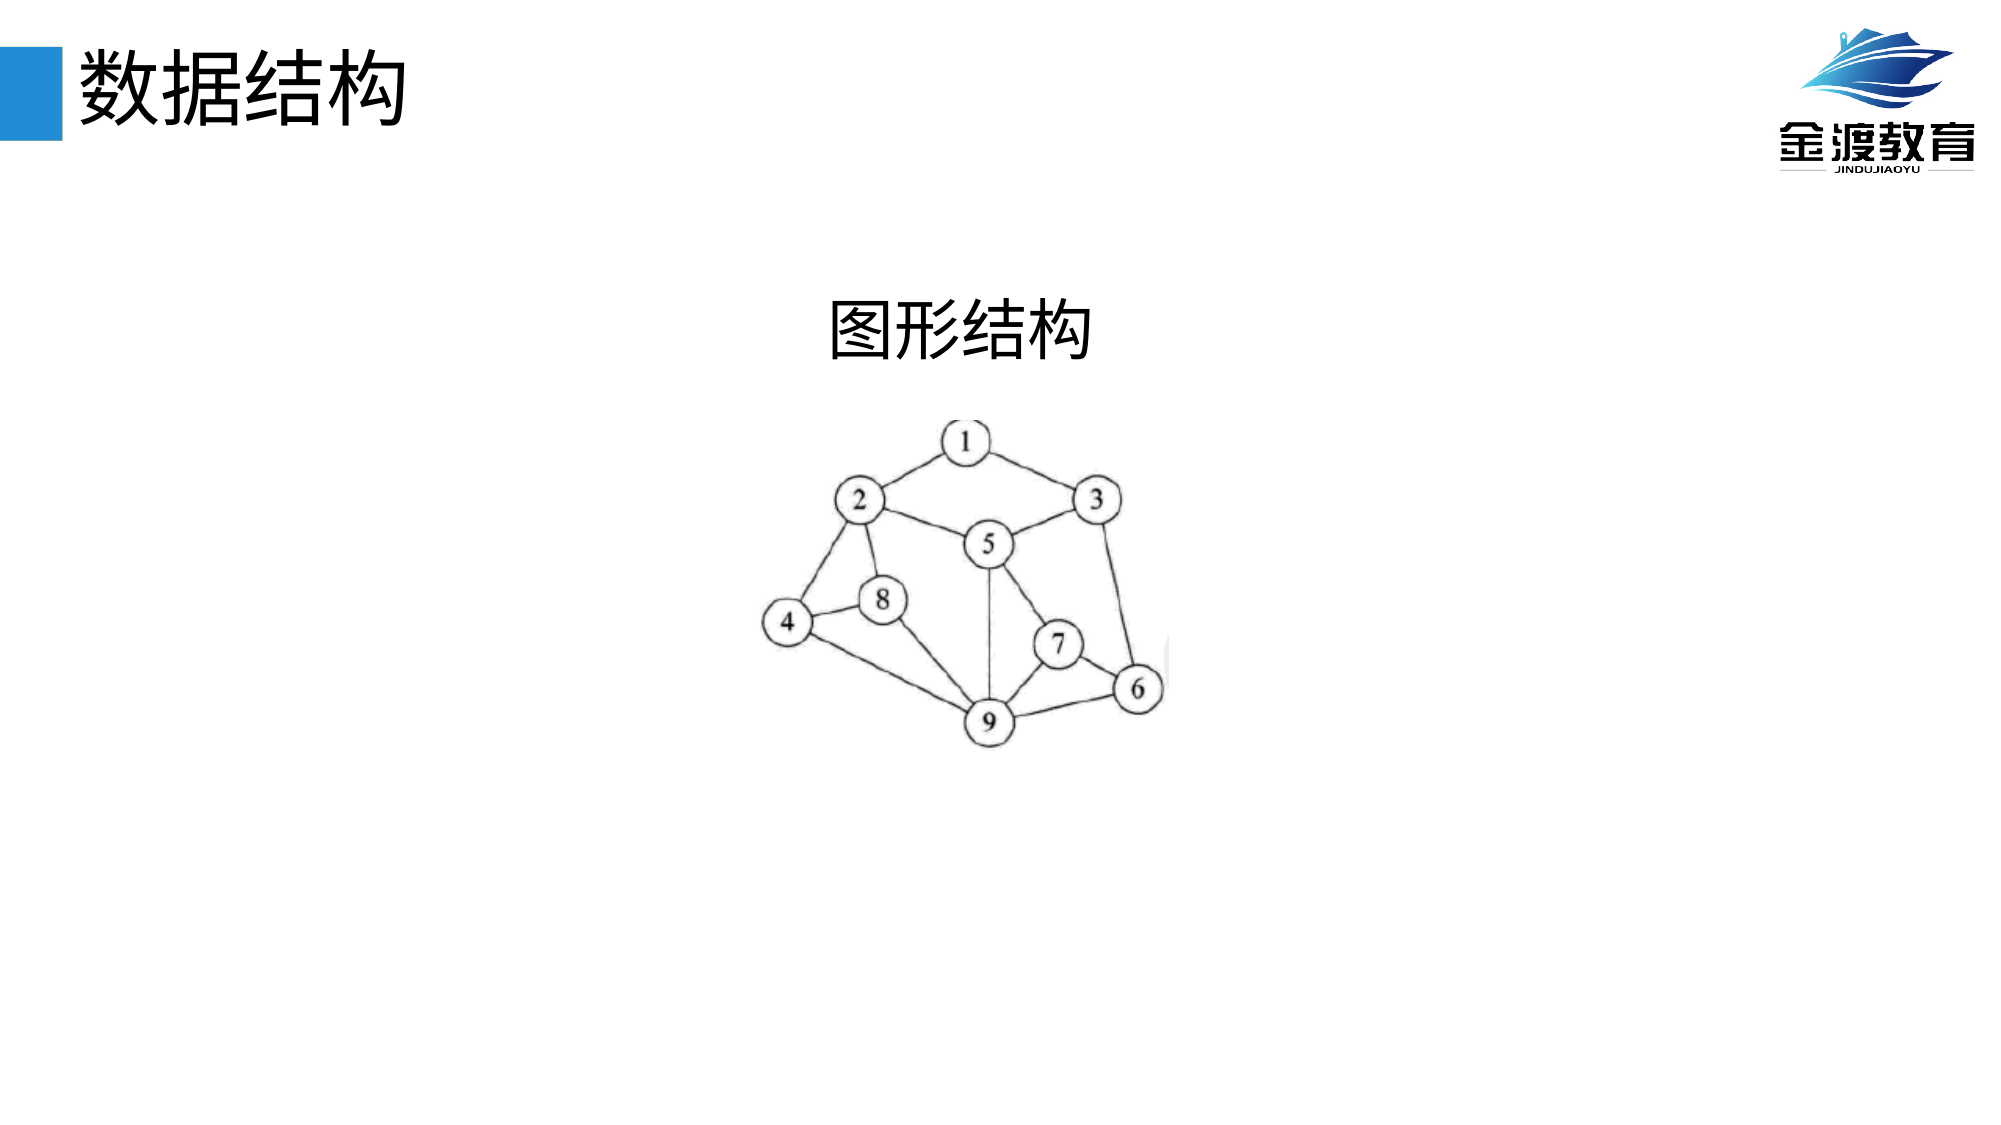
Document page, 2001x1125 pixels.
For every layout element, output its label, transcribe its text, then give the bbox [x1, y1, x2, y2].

title 数据结构 [62, 45, 1938, 141]
text_box 图形结构 [137, 243, 1786, 372]
picture [754, 420, 1169, 751]
picture [1775, 11, 1979, 190]
